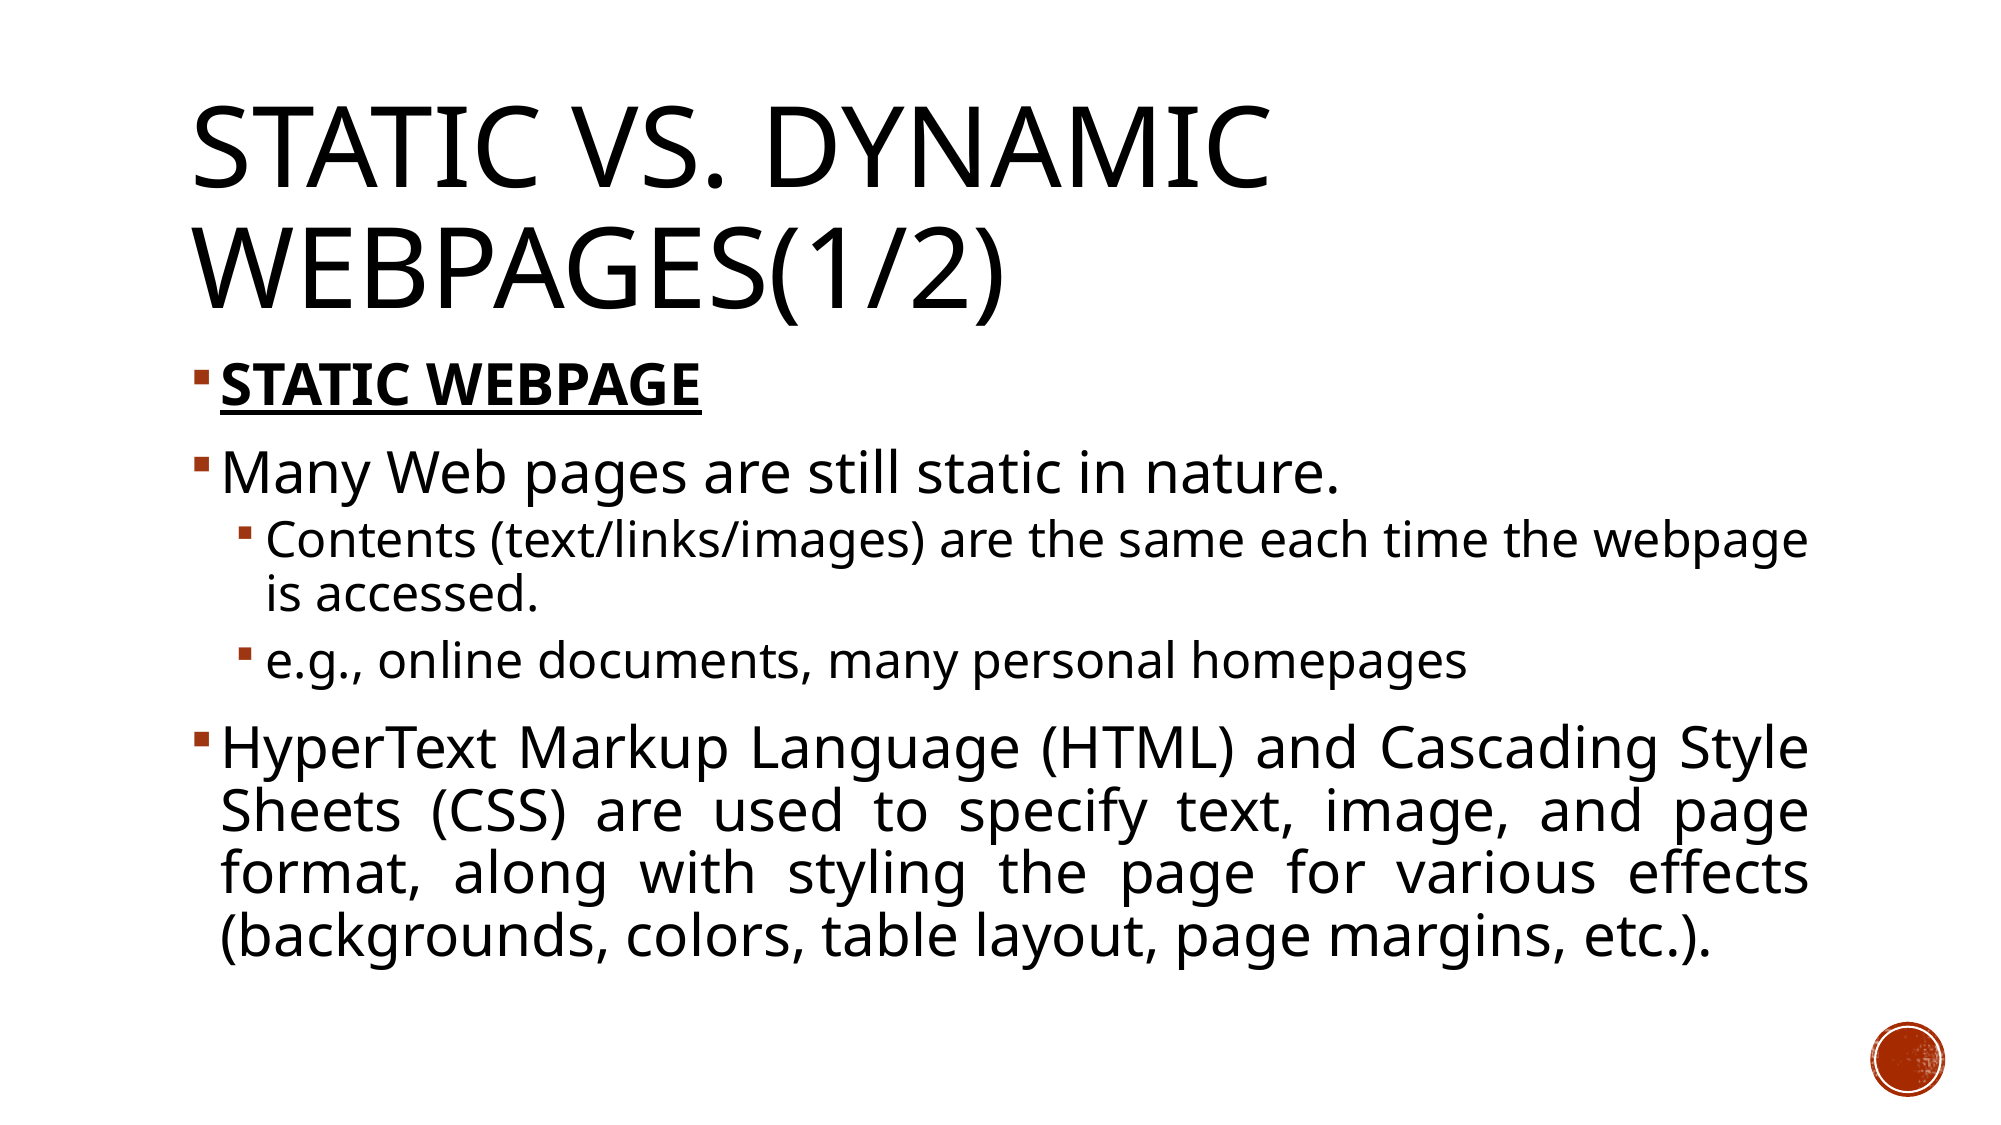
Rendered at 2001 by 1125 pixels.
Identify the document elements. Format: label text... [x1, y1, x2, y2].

list STATIC WEBPAGE Many Web pages are still static in nature. Contents (text/links/images) are the same each time the webpage is accessed. e.g., online documents, many personal homepages HyperText Markup Language (HTML) and Cascading Style Sheets (CSS) are used to specify text, image, and page format, along with styling the page for various effects (backgrounds, colors, table layout, page margins, etc.). [175, 348, 1826, 1013]
title Static vs. Dynamic Webpages(1/2) [175, 79, 1826, 344]
